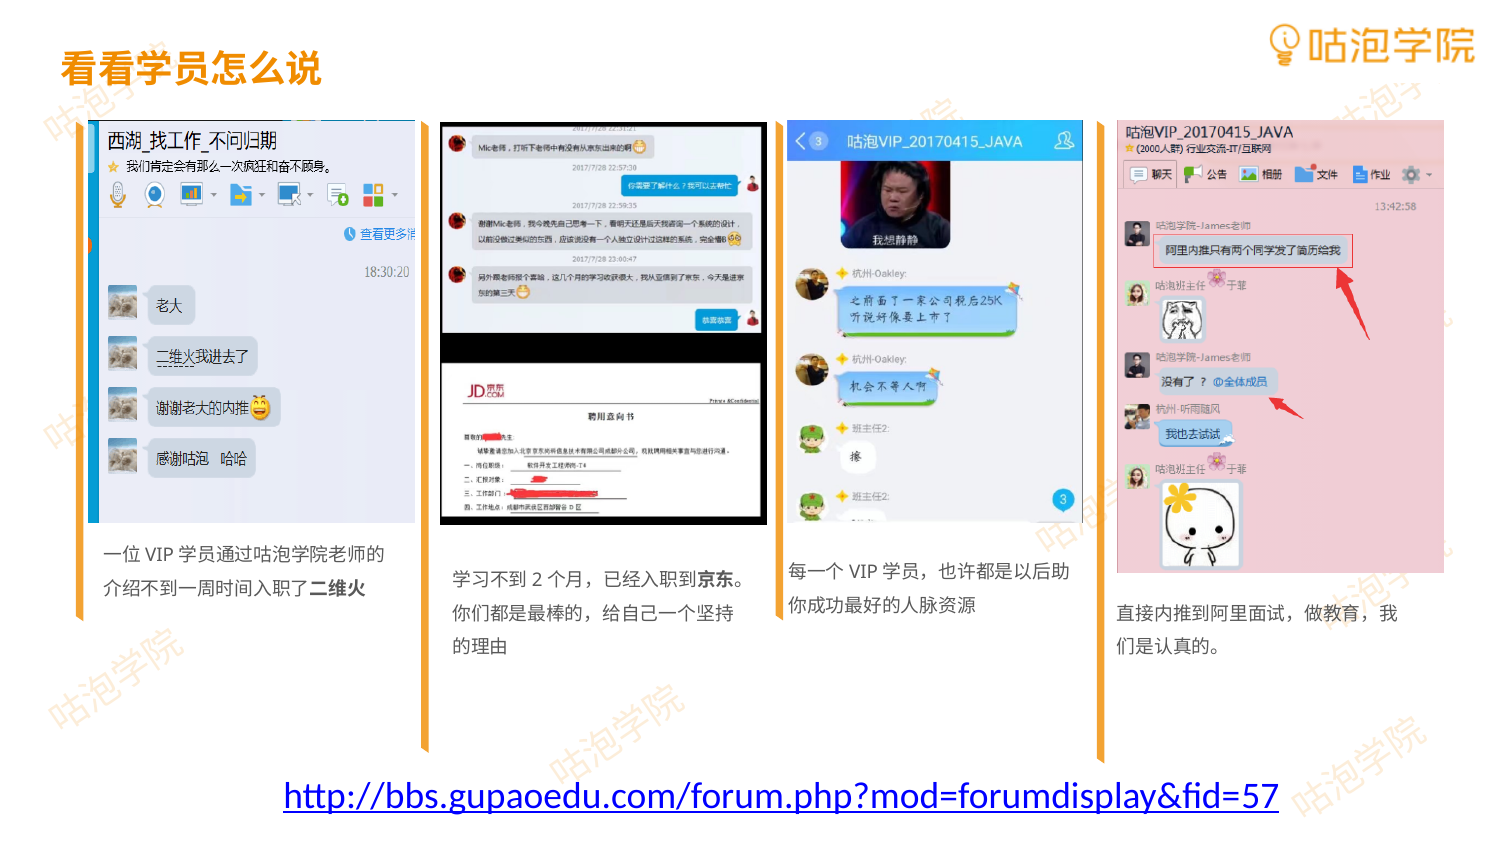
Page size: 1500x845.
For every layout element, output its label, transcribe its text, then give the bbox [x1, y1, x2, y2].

picture [439, 122, 767, 525]
text_box 直接内推到阿里面试，做教育，我们是认真的。 [1107, 582, 1420, 666]
picture [88, 125, 94, 172]
picture [1269, 11, 1477, 83]
text_box 每一个VIP学员，也许都是以后助你成功最好的人脉资源 [773, 541, 1091, 624]
picture [1117, 120, 1444, 573]
text_box [73, 153, 86, 624]
text_box [773, 118, 786, 623]
text_box [1094, 118, 1107, 763]
picture [787, 120, 1083, 523]
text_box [35, 37, 349, 145]
text_box 一位VIP学员通过咕泡学院老师的介绍不到一周时间入职了二维火 [88, 531, 400, 607]
picture [100, 120, 415, 523]
text_box http://bbs.gupaoedu.com/forum.php?mod=forumdisplay&fid=57 [268, 763, 1307, 844]
text_box 学习不到2个月，已经入职到京东。你们都是最棒的，给自己一个坚持的理由 [437, 549, 755, 665]
text_box [418, 118, 431, 755]
